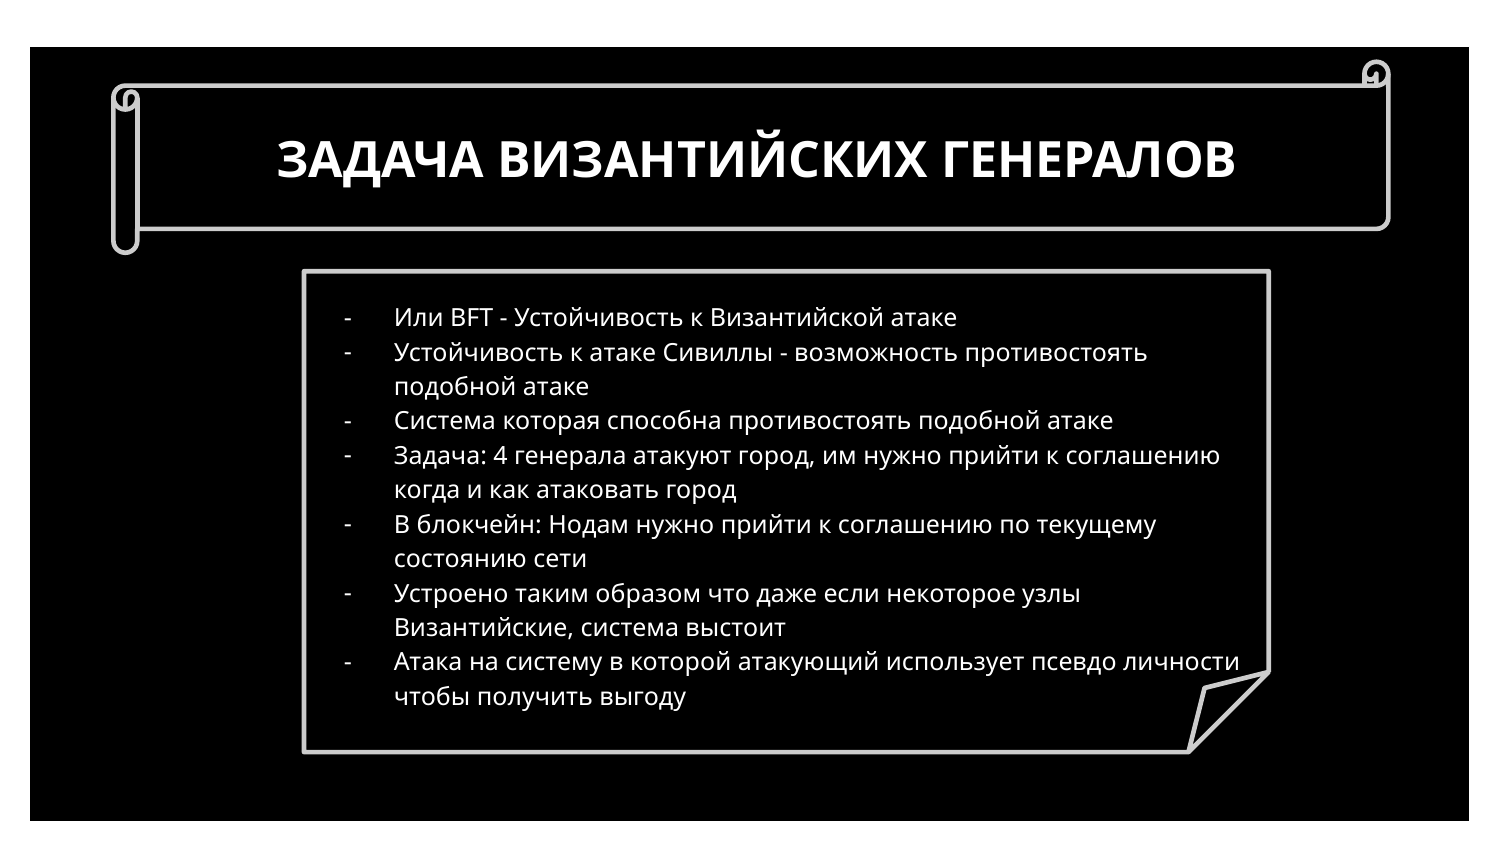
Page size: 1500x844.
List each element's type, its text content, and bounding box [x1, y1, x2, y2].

text_box Или BFT - Устойчивость к Византийской атаке Устойчивость к атаке Сивиллы - возможность противостоять подобной атаке Система которая способна противостоять подобной атаке Задача: 4 генерала атакуют город, им нужно прийти к соглашению когда и как атаковать город В блокчейн: Нодам нужно прийти к соглашению по текущему состоянию сети Устроено таким образом что даже если некоторое узлы Византийские, система выстоит Атака на систему в которой атакующий использует псевдо личности чтобы получить выгоду [304, 271, 1269, 753]
text_box [29, 46, 1470, 822]
text_box ЗАДАЧА ВИЗАНТИЙСКИХ ГЕНЕРАЛОВ [113, 61, 1389, 253]
